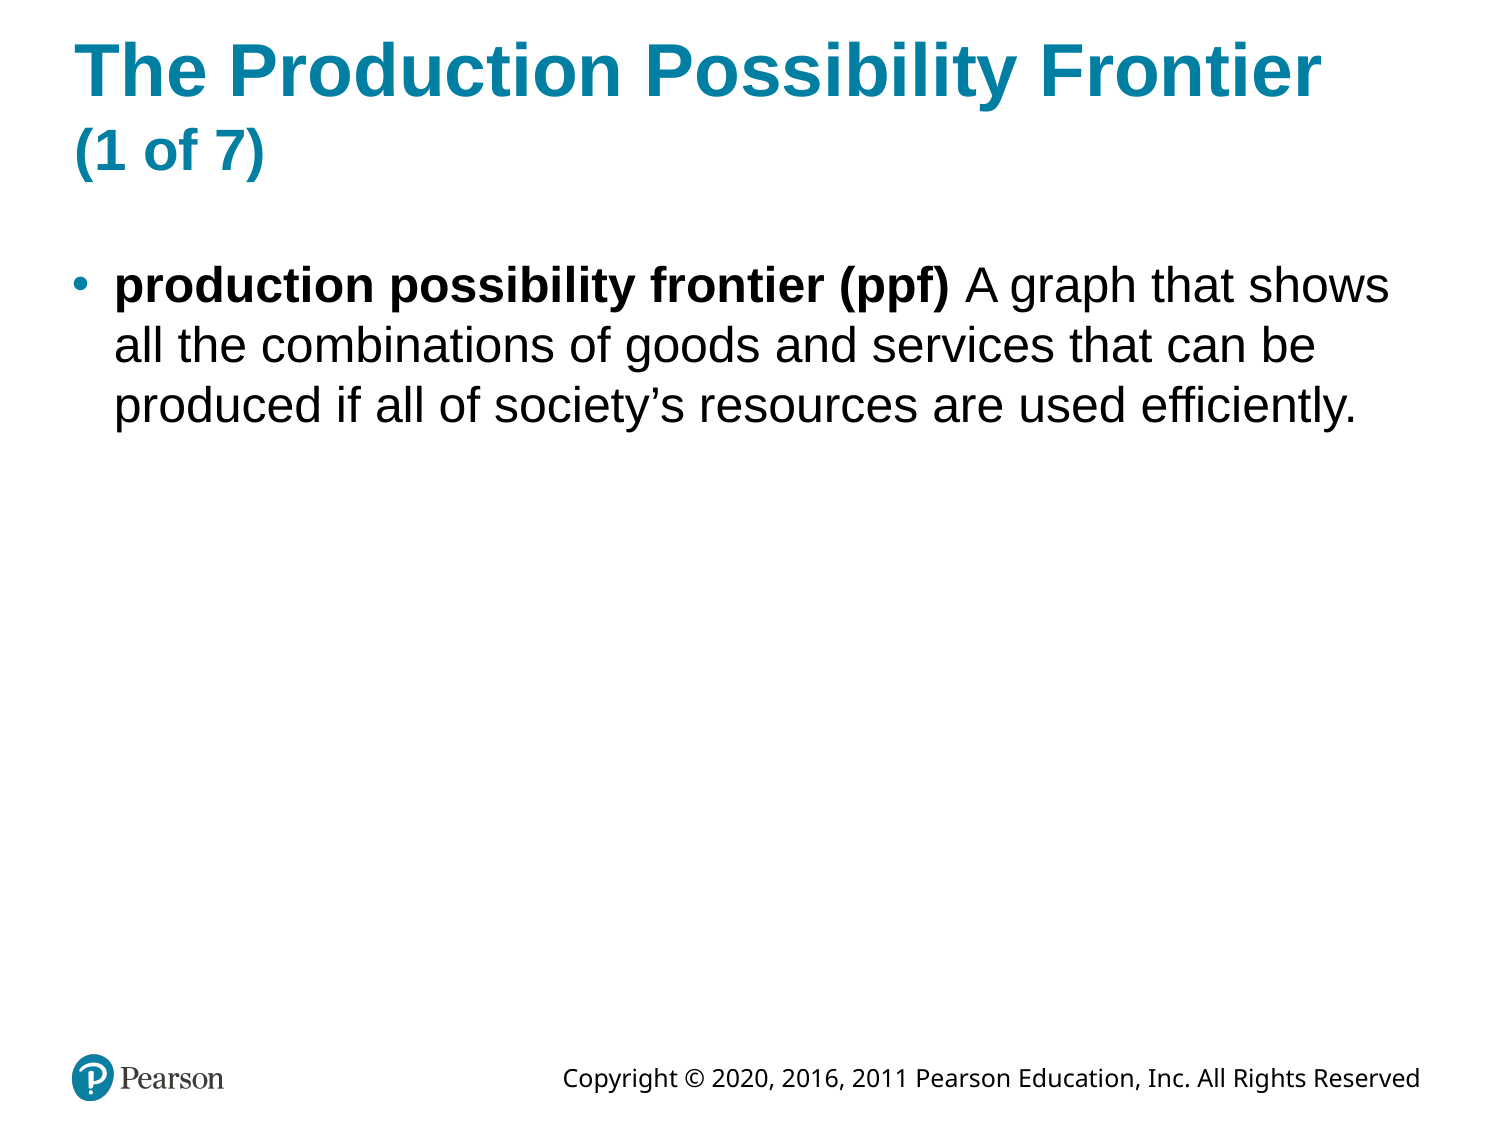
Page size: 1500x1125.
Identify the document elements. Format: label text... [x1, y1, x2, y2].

picture [72, 1054, 88, 1070]
picture [98, 1054, 224, 1101]
picture [72, 1087, 83, 1101]
list production possibility frontier (ppf) A graph that shows all the combinations of goods and services that can be produced if all of society’s resources are used efficiently. [56, 237, 1408, 906]
picture [80, 1063, 106, 1088]
title The Production Possibility Frontier (1 of 7) [59, 0, 1410, 197]
